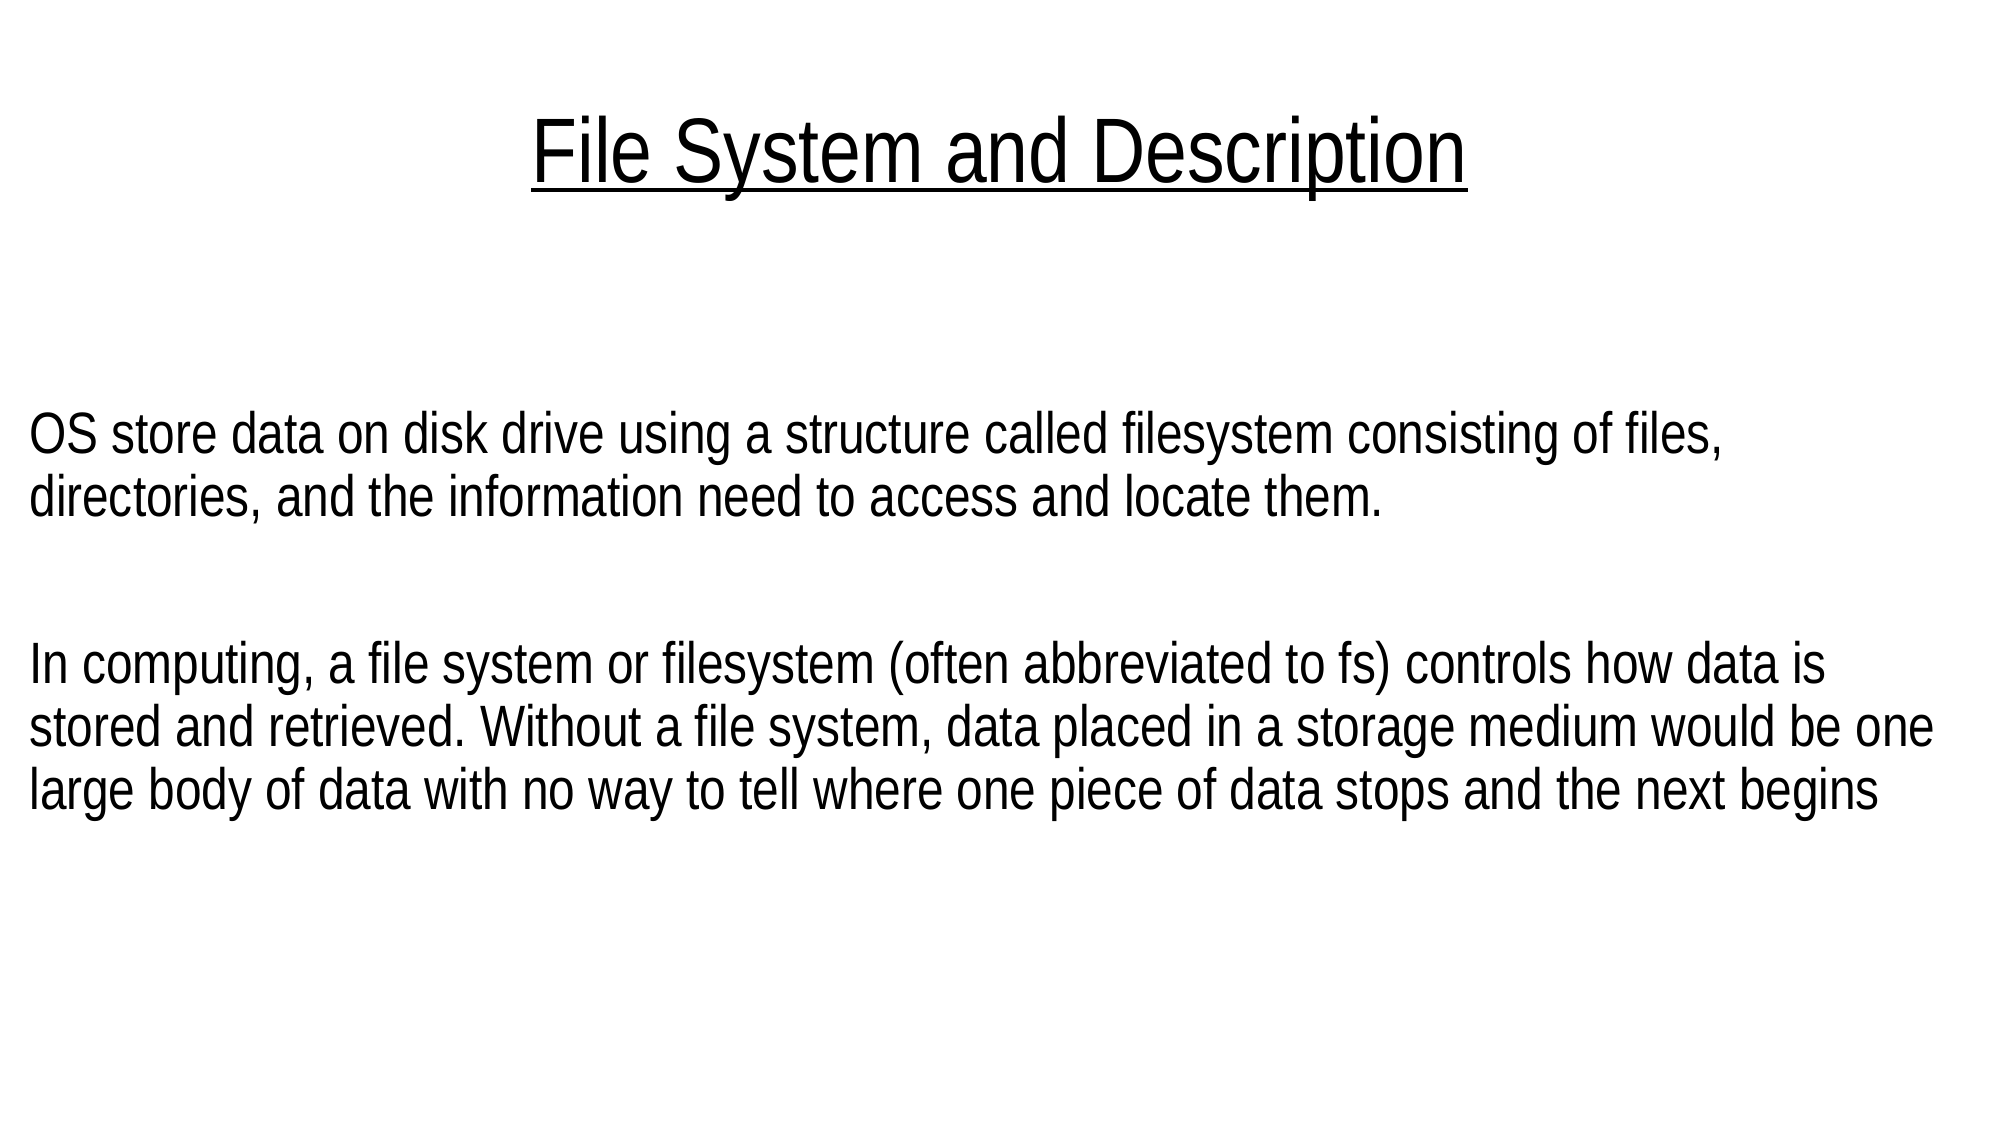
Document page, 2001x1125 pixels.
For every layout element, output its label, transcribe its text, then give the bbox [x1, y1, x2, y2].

title File System and Description [137, 59, 1863, 220]
list OS store data on disk drive using a structure called filesystem consisting of files, directories, and the information need to access and locate them. In computing, a file system or filesystem (often abbreviated to fs) controls how data is stored and retrieved. Without a file system, data placed in a storage medium would be one large body of data with no way to tell where one piece of data stops and the next begins [14, 220, 1982, 1107]
